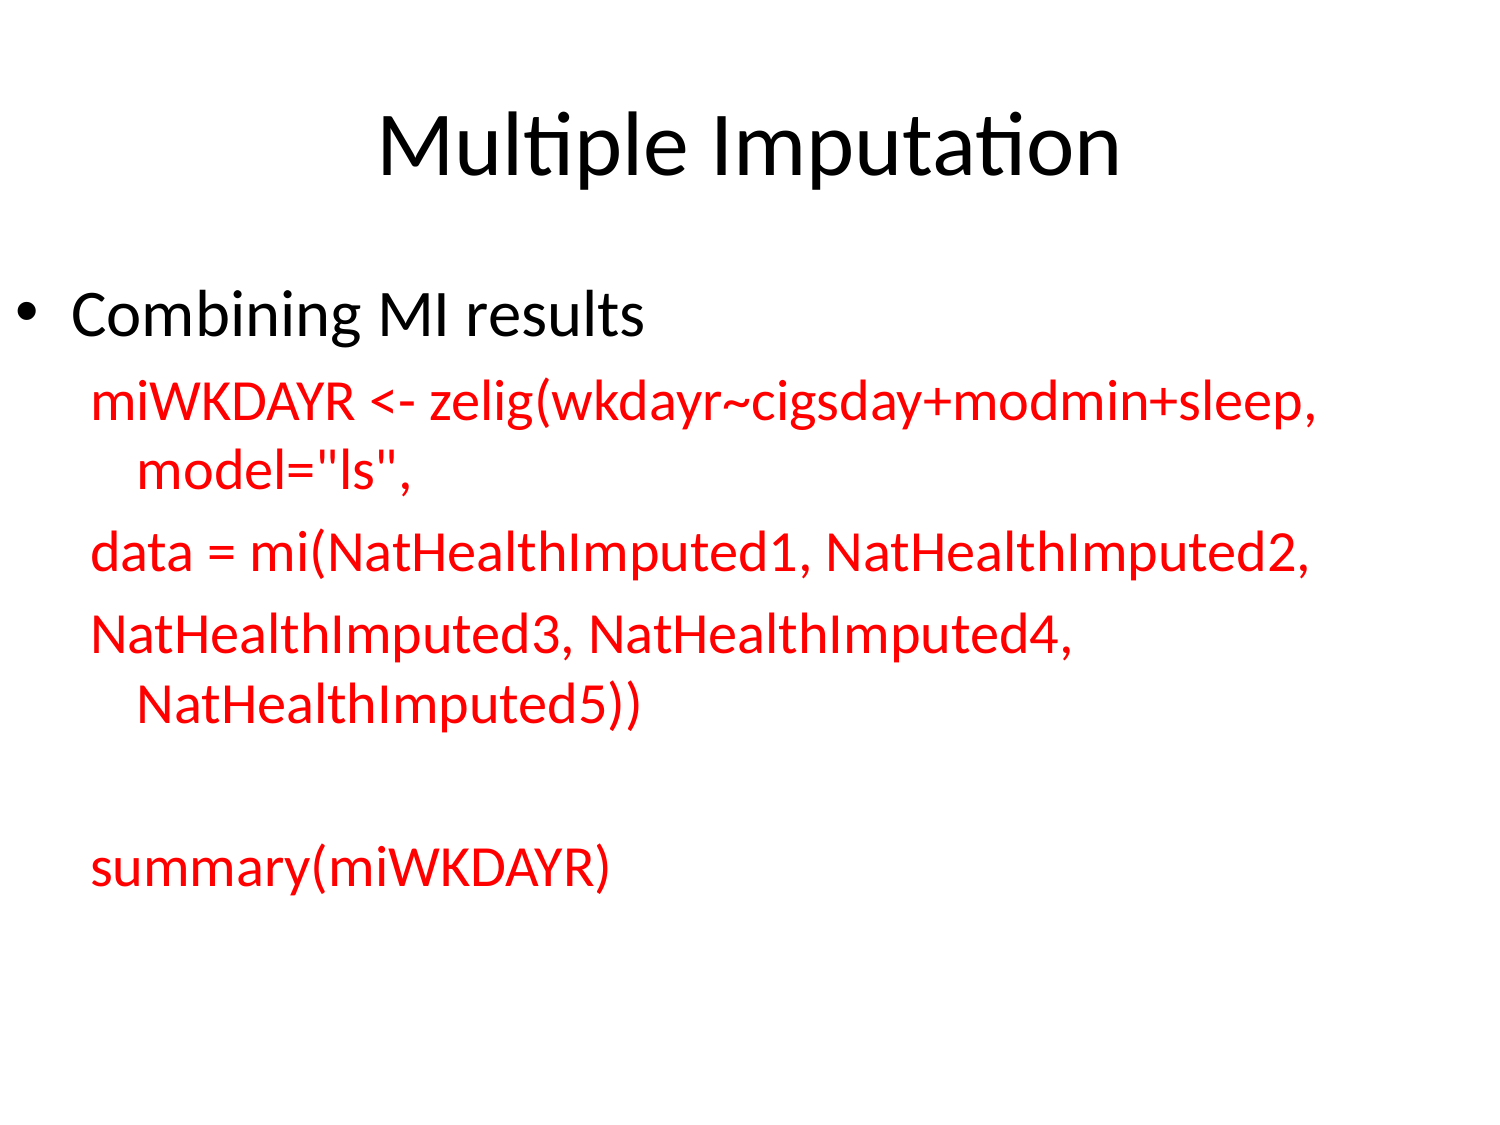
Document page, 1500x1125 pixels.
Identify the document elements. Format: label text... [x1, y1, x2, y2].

title Multiple Imputation [75, 45, 1425, 233]
list Combining MI results miWKDAYR <- zelig(wkdayr~cigsday+modmin+sleep, model="ls", data = mi(NatHealthImputed1, NatHealthImputed2, NatHealthImputed3, NatHealthImputed4, NatHealthImputed5)) summary(miWKDAYR) [0, 262, 1500, 1005]
